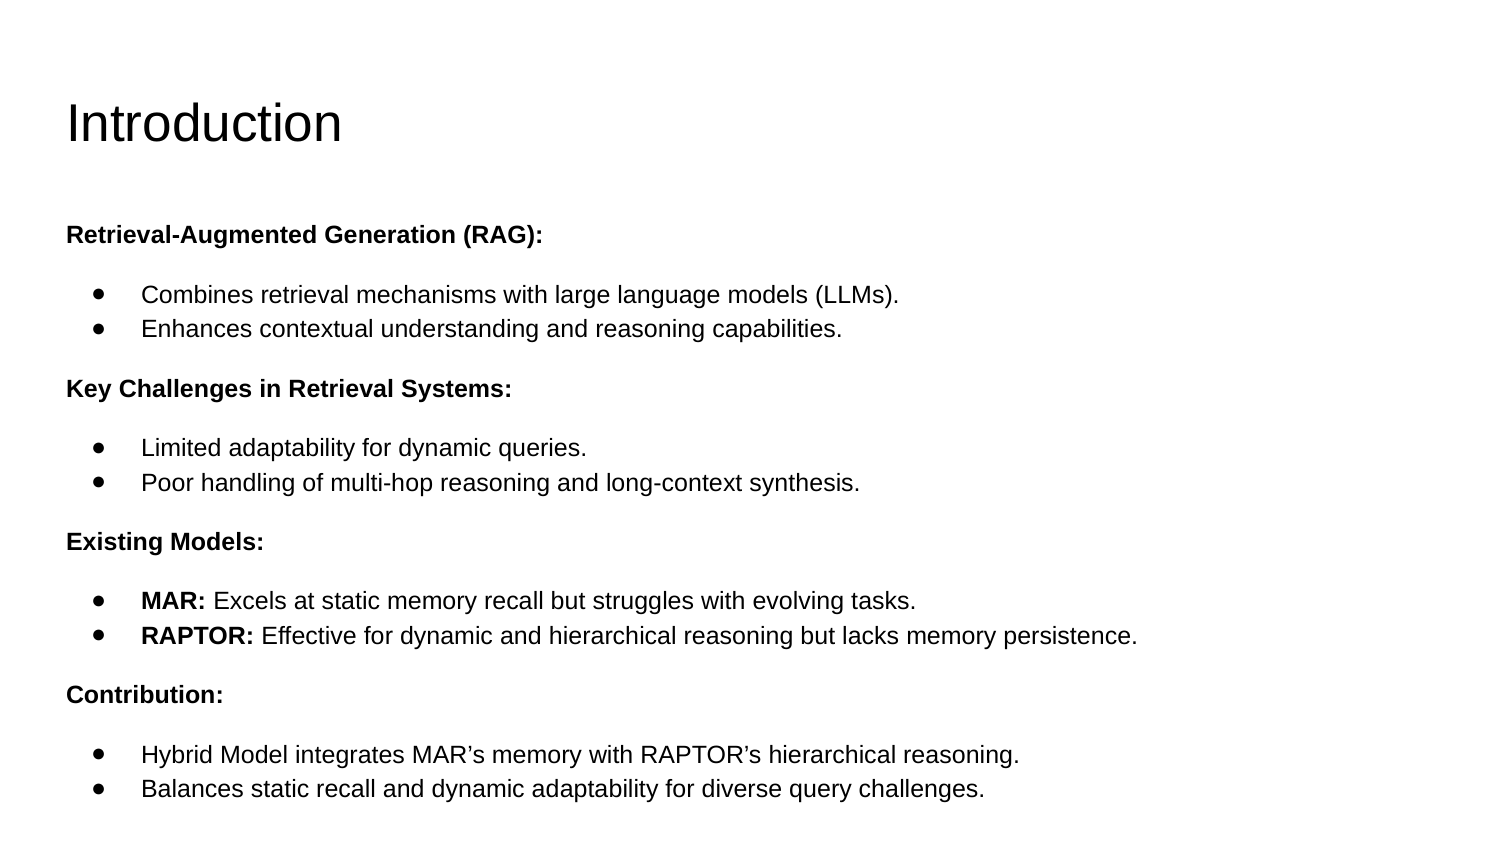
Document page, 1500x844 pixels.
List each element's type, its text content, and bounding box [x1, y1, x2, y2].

list Retrieval-Augmented Generation (RAG): Combines retrieval mechanisms with large language models (LLMs). Enhances contextual understanding and reasoning capabilities. Key Challenges in Retrieval Systems: Limited adaptability for dynamic queries. Poor handling of multi-hop reasoning and long-context synthesis. Existing Models: MAR: Excels at static memory recall but struggles with evolving tasks. RAPTOR: Effective for dynamic and hierarchical reasoning but lacks memory persistence. Contribution: Hybrid Model integrates MAR’s memory with RAPTOR’s hierarchical reasoning. Balances static recall and dynamic adaptability for diverse query challenges. [51, 189, 1449, 820]
title Introduction [51, 72, 1449, 167]
